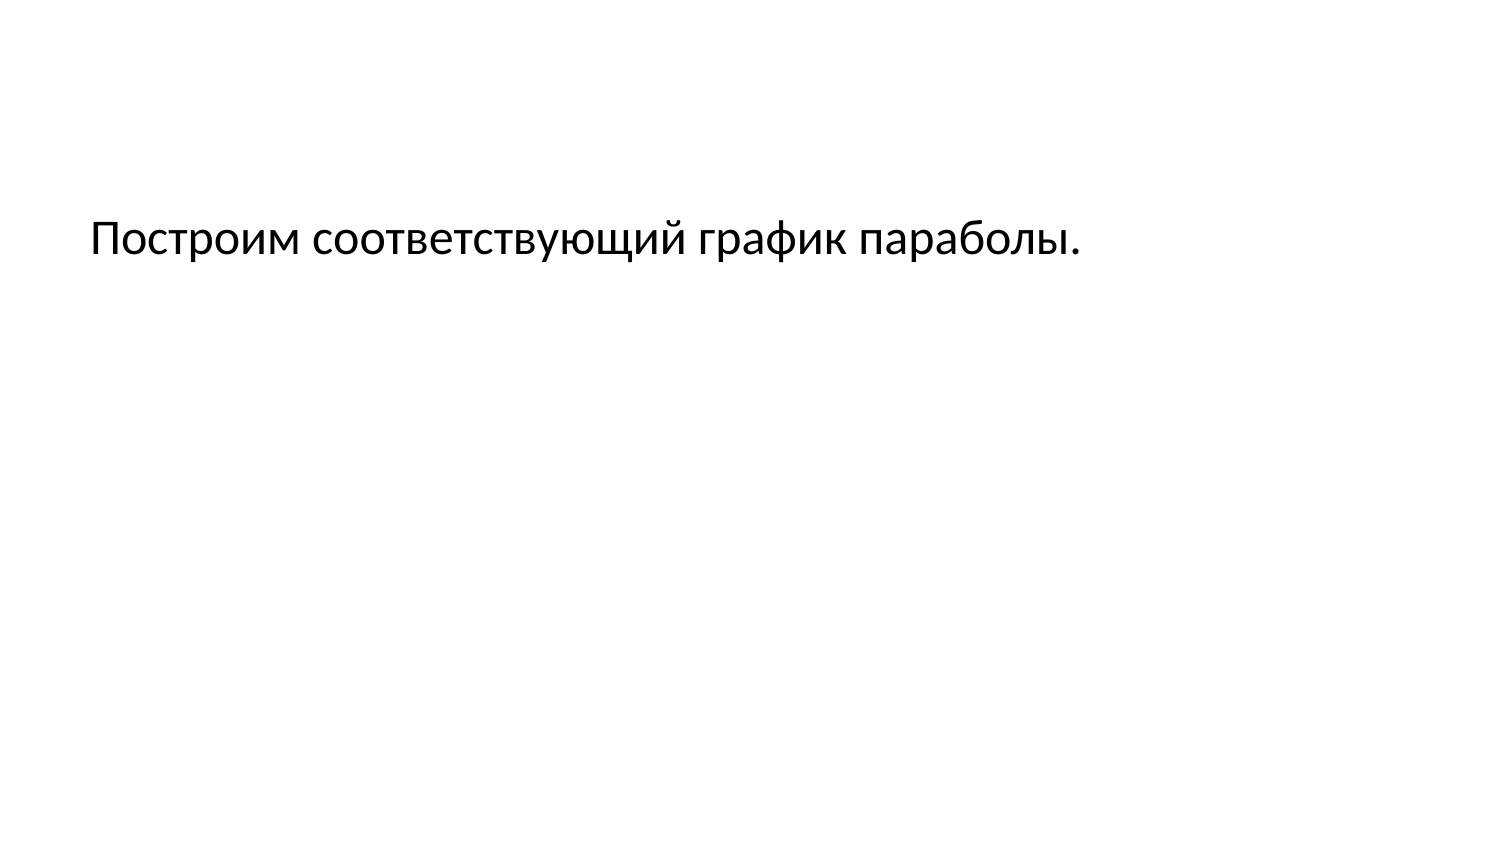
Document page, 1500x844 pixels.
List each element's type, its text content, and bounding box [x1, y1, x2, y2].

list Построим соответствующий график параболы. [75, 196, 1425, 754]
